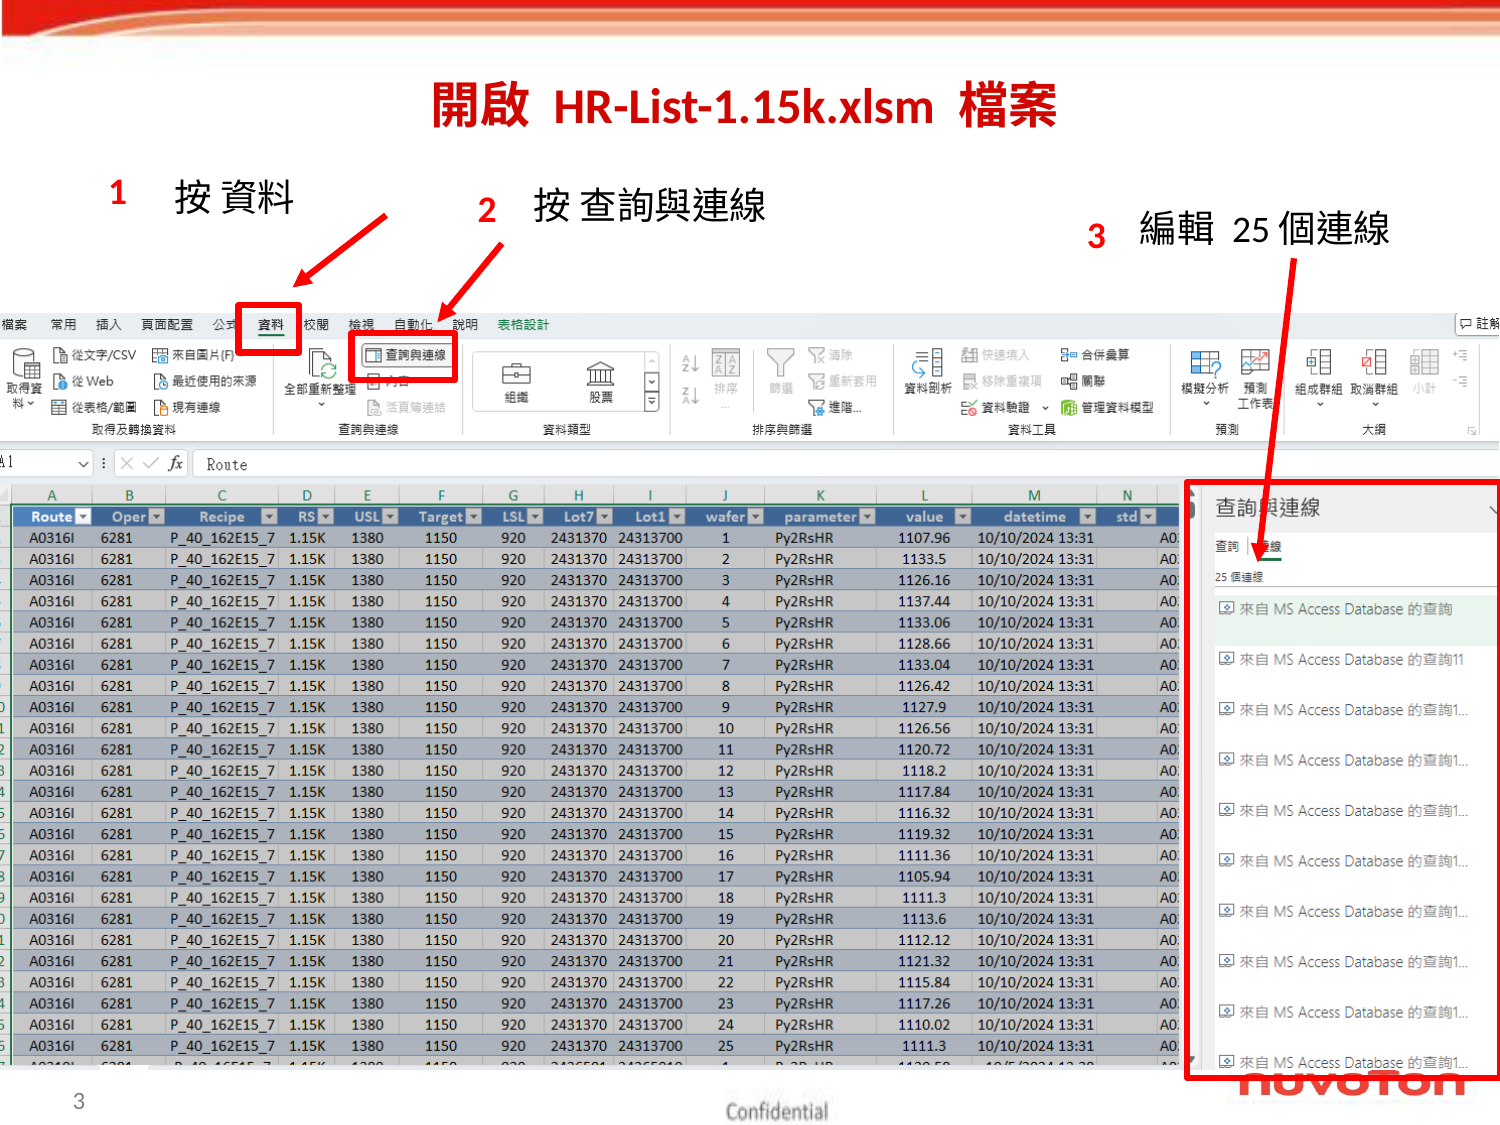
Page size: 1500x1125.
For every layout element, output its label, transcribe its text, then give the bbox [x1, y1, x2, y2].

picture [0, 0, 1500, 1125]
text_box 按 查詢與連線 [519, 175, 786, 235]
title 開啟 HR-List-1.15k.xlsm 檔案 [75, 66, 1425, 149]
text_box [292, 214, 387, 288]
slide_number 2 [0, 1079, 160, 1125]
text_box 2 [462, 177, 527, 237]
text_box 按 資料 [159, 166, 336, 227]
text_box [437, 243, 503, 323]
text_box [1185, 1076, 1500, 1080]
text_box 3 [1072, 203, 1136, 264]
text_box 1 [93, 159, 158, 220]
text_box 編輯 25個連線 [1124, 197, 1471, 258]
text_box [1257, 258, 1295, 563]
text_box [236, 303, 301, 312]
